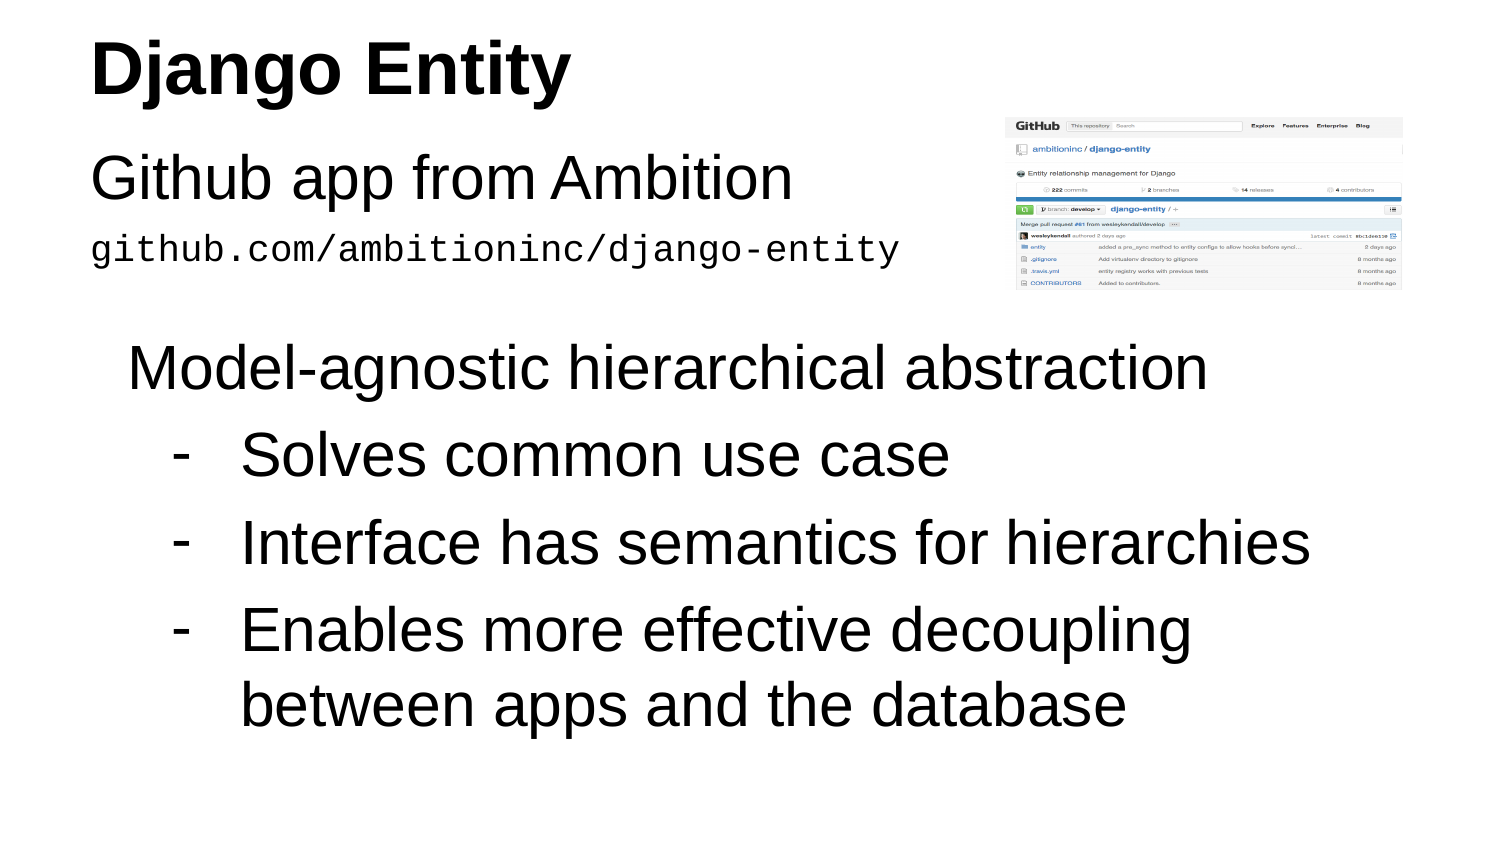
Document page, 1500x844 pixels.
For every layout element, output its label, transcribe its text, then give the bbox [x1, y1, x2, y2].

picture [1005, 117, 1403, 291]
list Github app from Ambition github.com/ambitioninc/django-entity Model-agnostic hierarchical abstraction Solves common use case Interface has semantics for hierarchies Enables more effective decoupling between apps and the database [75, 121, 1425, 733]
title Django Entity [75, 0, 1425, 121]
